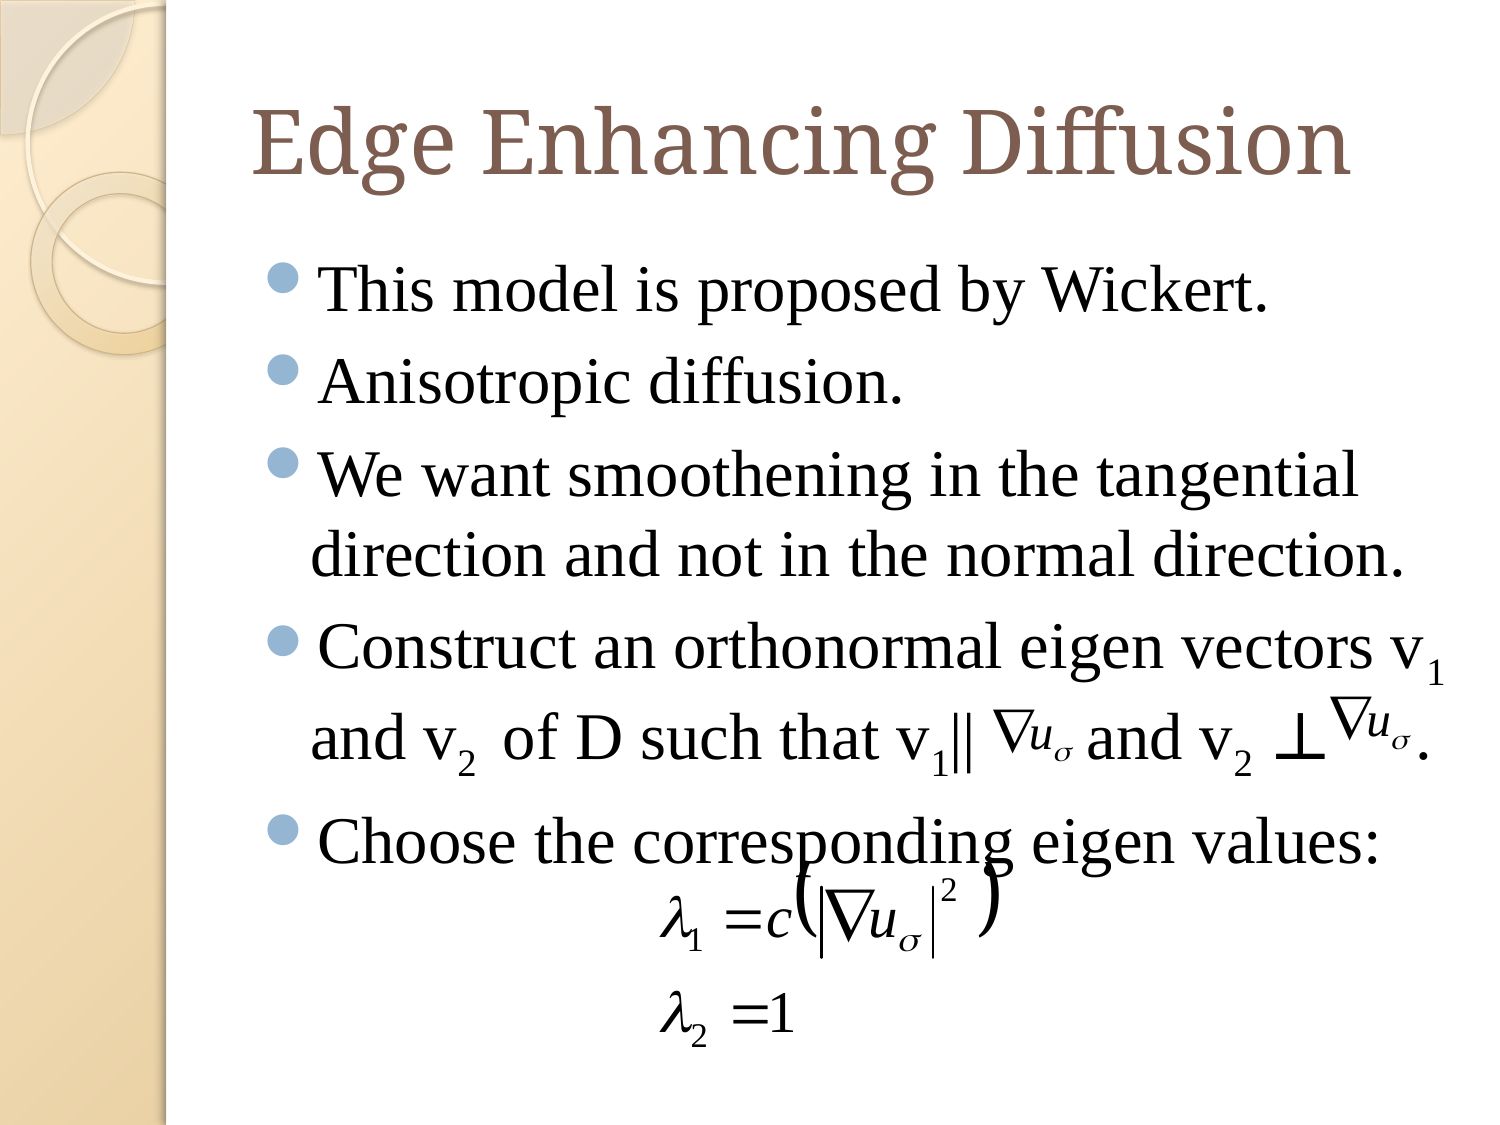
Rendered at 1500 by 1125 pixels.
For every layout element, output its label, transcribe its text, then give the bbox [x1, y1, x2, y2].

title Edge Enhancing Diffusion [235, 45, 1466, 233]
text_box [987, 699, 1083, 775]
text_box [649, 862, 1001, 1060]
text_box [1324, 687, 1420, 762]
list This model is proposed by Wickert. Anisotropic diffusion. We want smoothening in the tangential direction and not in the normal direction. Construct an orthonormal eigen vectors v1 and v2 of D such that v1|| and v2 ⊥ . Choose the corresponding eigen values: [235, 237, 1466, 1025]
